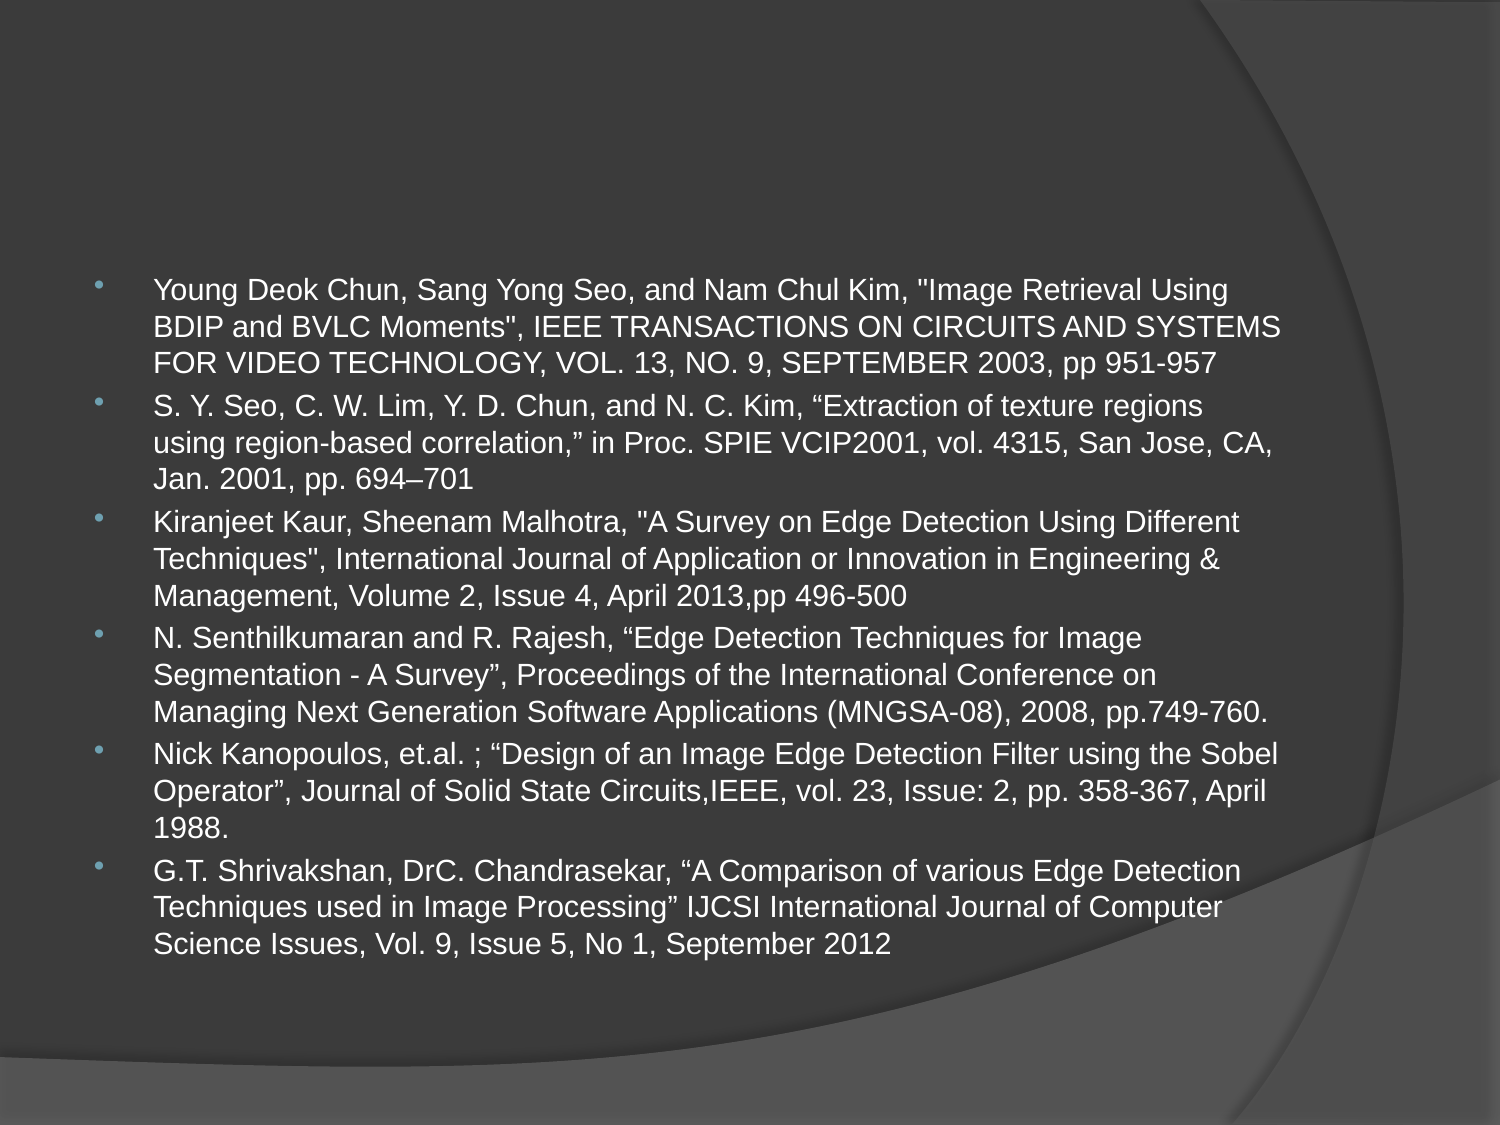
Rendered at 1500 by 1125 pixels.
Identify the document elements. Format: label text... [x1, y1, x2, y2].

list Young Deok Chun, Sang Yong Seo, and Nam Chul Kim, "Image Retrieval Using BDIP and BVLC Moments", IEEE TRANSACTIONS ON CIRCUITS AND SYSTEMS FOR VIDEO TECHNOLOGY, VOL. 13, NO. 9, SEPTEMBER 2003, pp 951-957 S. Y. Seo, C. W. Lim, Y. D. Chun, and N. C. Kim, “Extraction of texture regions using region-based correlation,” in Proc. SPIE VCIP2001, vol. 4315, San Jose, CA, Jan. 2001, pp. 694–701 Kiranjeet Kaur, Sheenam Malhotra, "A Survey on Edge Detection Using Different Techniques", International Journal of Application or Innovation in Engineering & Management, Volume 2, Issue 4, April 2013,pp 496-500 N. Senthilkumaran and R. Rajesh, “Edge Detection Techniques for Image Segmentation - A Survey”, Proceedings of the International Conference on Managing Next Generation Software Applications (MNGSA-08), 2008, pp.749-760. Nick Kanopoulos, et.al. ; “Design of an Image Edge Detection Filter using the Sobel Operator”, Journal of Solid State Circuits,IEEE, vol. 23, Issue: 2, pp. 358-367, April 1988. G.T. Shrivakshan, DrC. Chandrasekar, “A Comparison of various Edge Detection Techniques used in Image Processing” IJCSI International Journal of Computer Science Issues, Vol. 9, Issue 5, No 1, September 2012 [75, 262, 1300, 1005]
